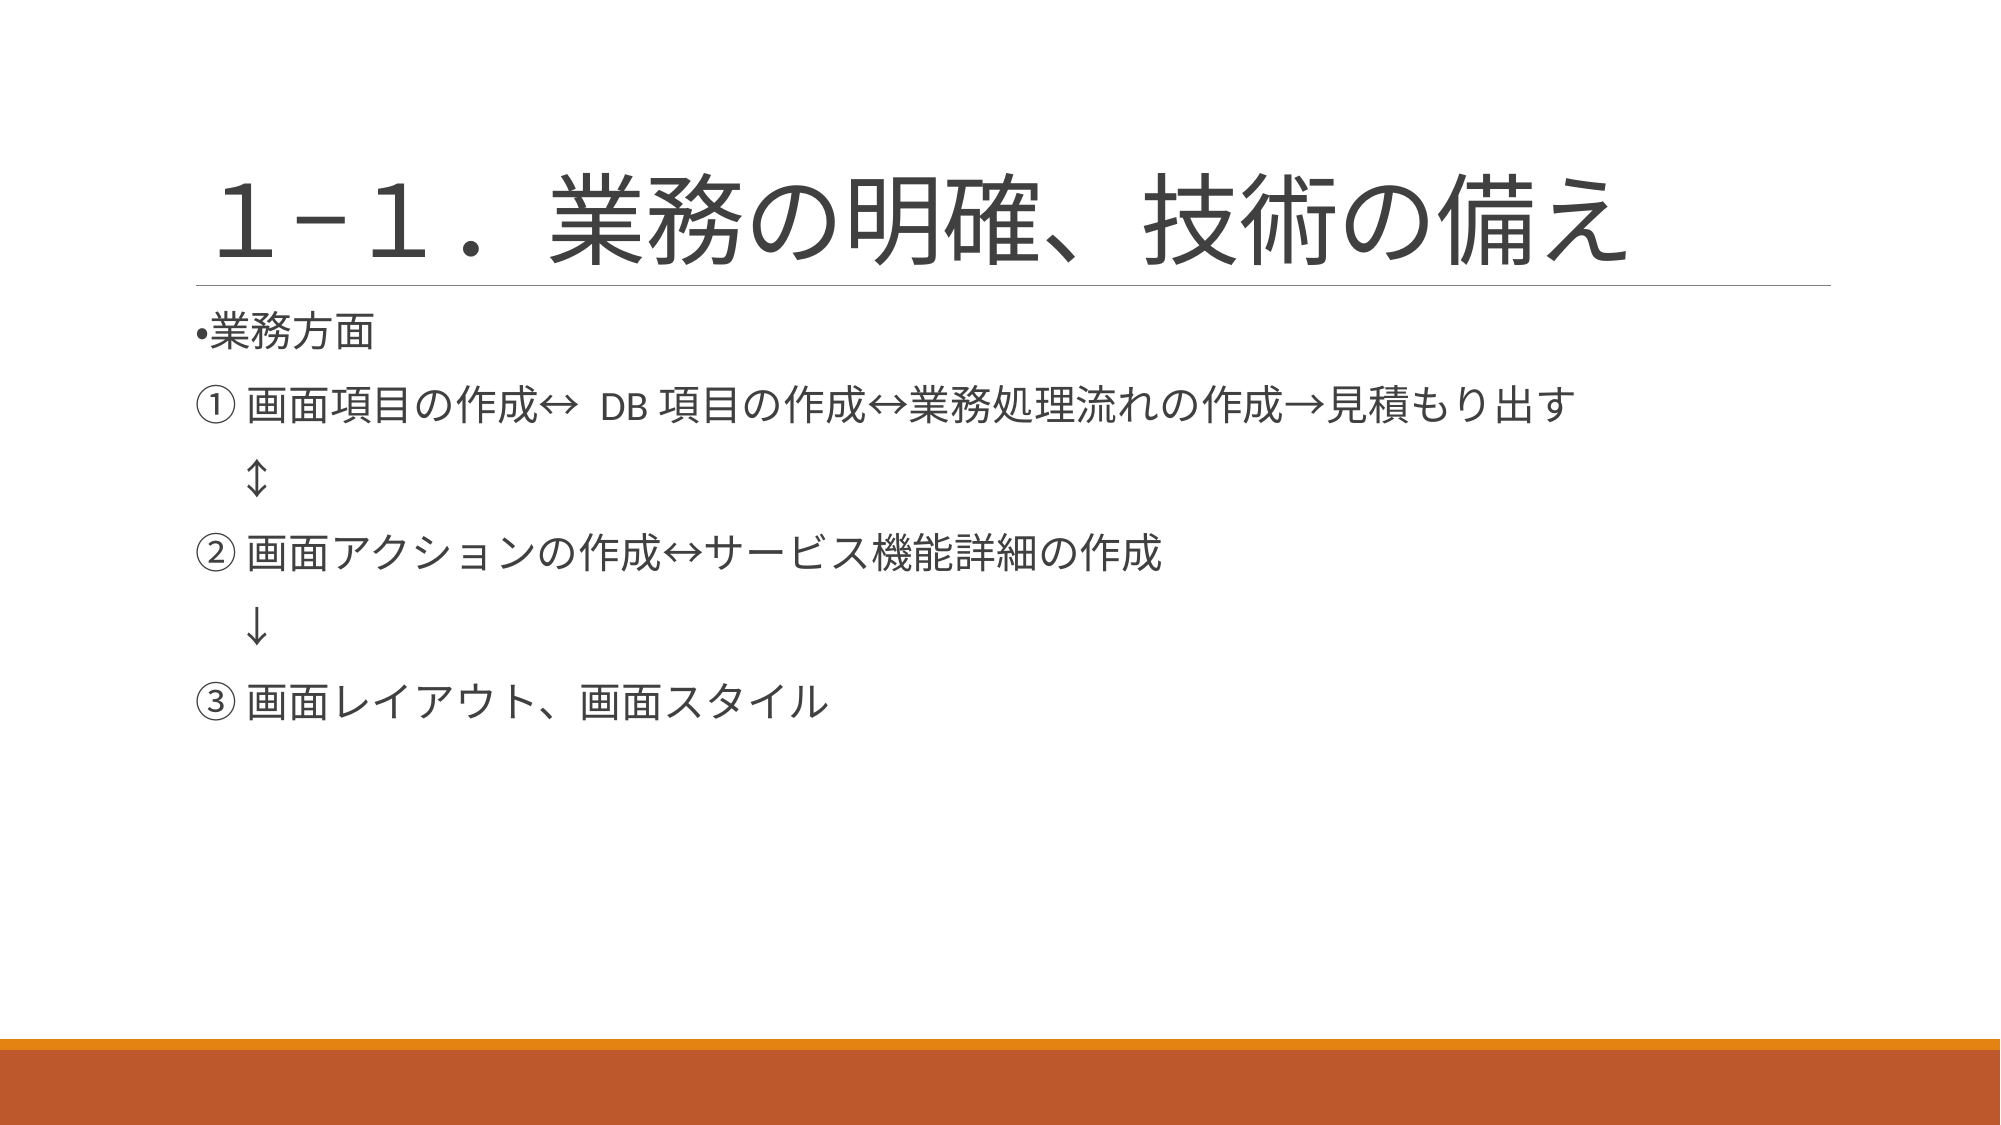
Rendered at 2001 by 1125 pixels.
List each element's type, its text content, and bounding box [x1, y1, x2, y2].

list ・業務方面 ①画面項目の作成↔ DB項目の作成↔業務処理流れの作成→見積もり出す ↕ ②画面アクションの作成↔サービス機能詳細の作成 ↓ ③画面レイアウト、画面スタイル [180, 302, 1830, 963]
title １−１．業務の明確、技術の備え [180, 47, 1830, 285]
